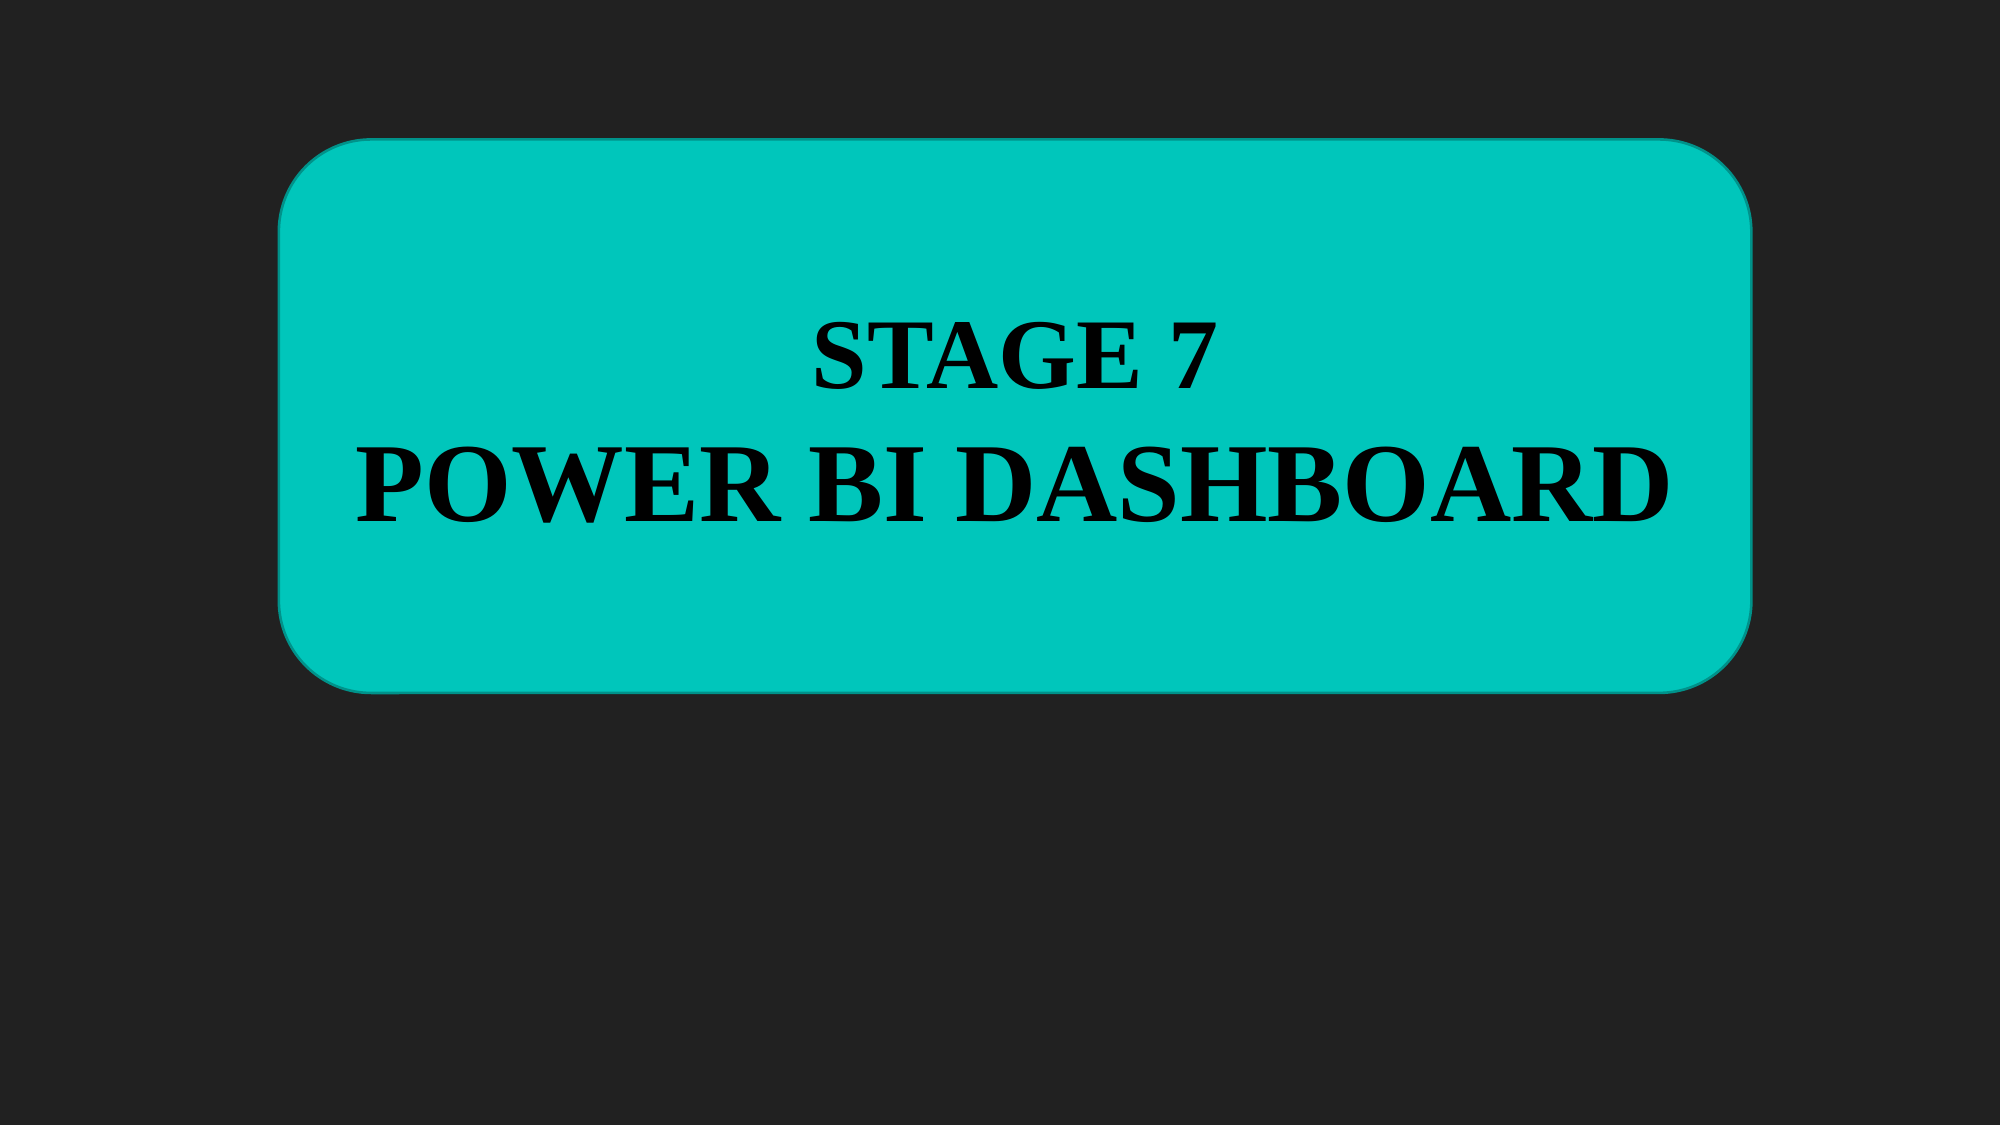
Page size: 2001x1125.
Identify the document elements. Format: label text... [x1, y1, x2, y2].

text_box STAGE 7 POWER BI DASHBOARD [277, 138, 1753, 695]
